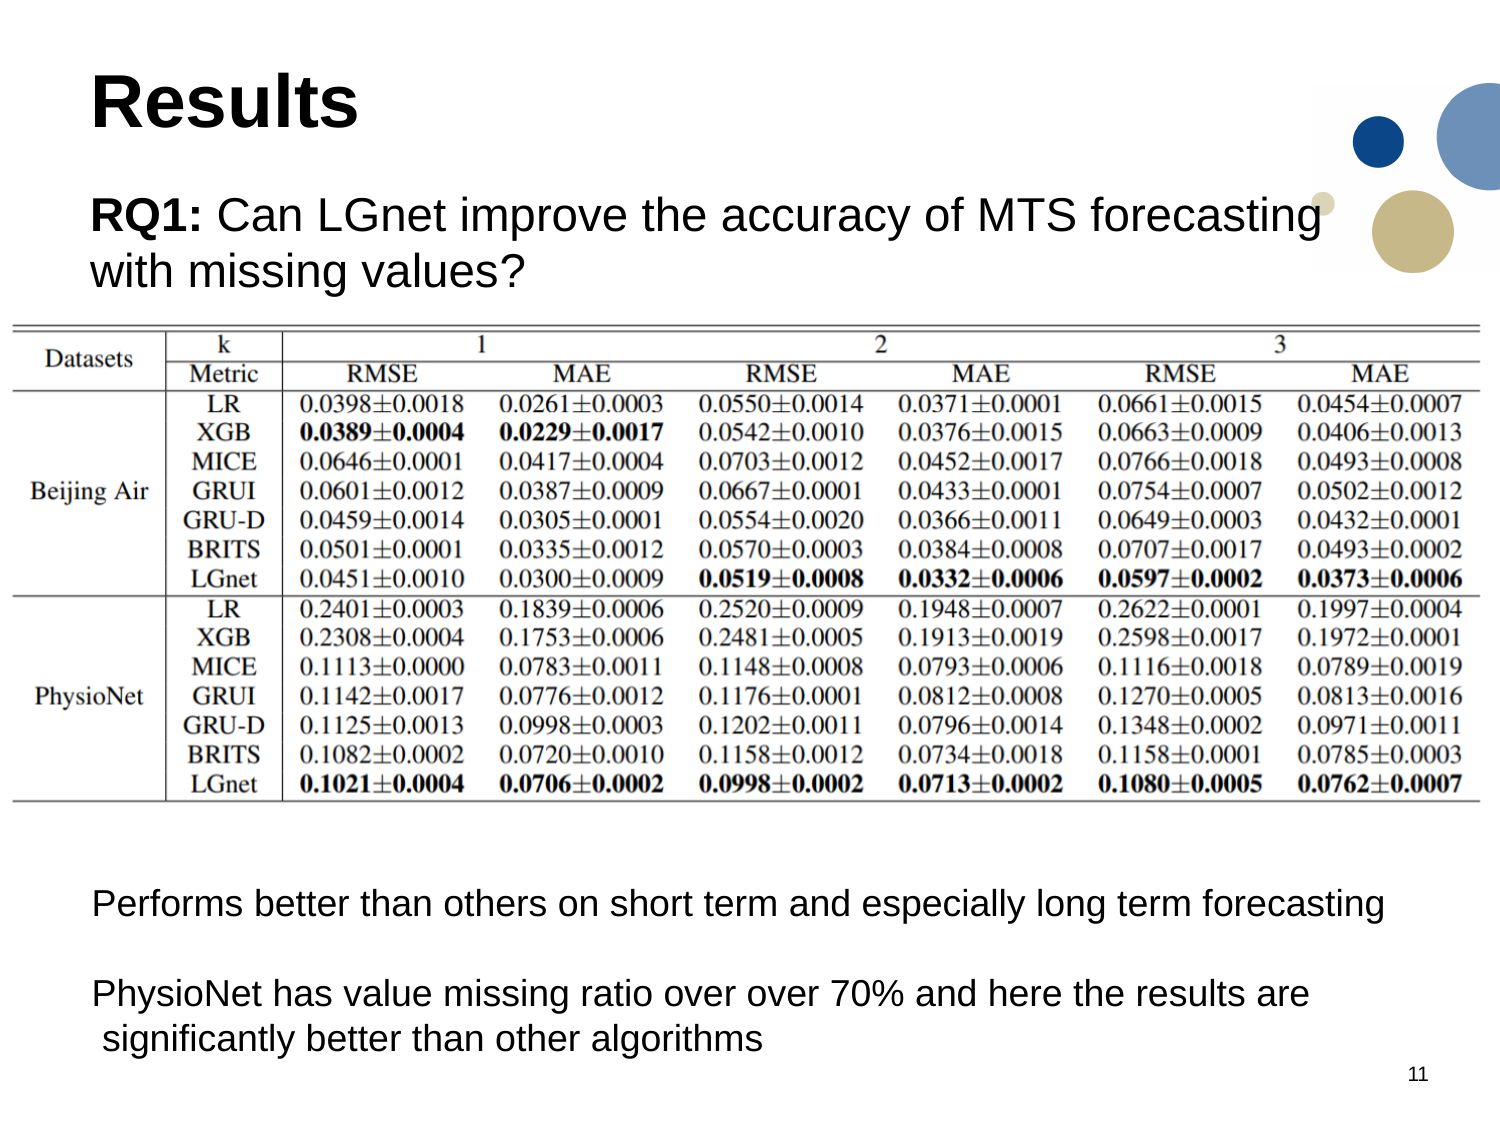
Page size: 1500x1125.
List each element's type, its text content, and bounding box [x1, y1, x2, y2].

list RQ1: Can LGnet improve the accuracy of MTS forecasting with missing values? [75, 176, 1425, 303]
title Results [75, 45, 1425, 152]
picture [0, 305, 1500, 820]
picture [1311, 83, 1500, 273]
text_box Performs better than others on short term and especially long term forecasting PhysioNet has value missing ratio over over 70% and here the results are significantly better than other algorithms [76, 871, 1402, 1066]
